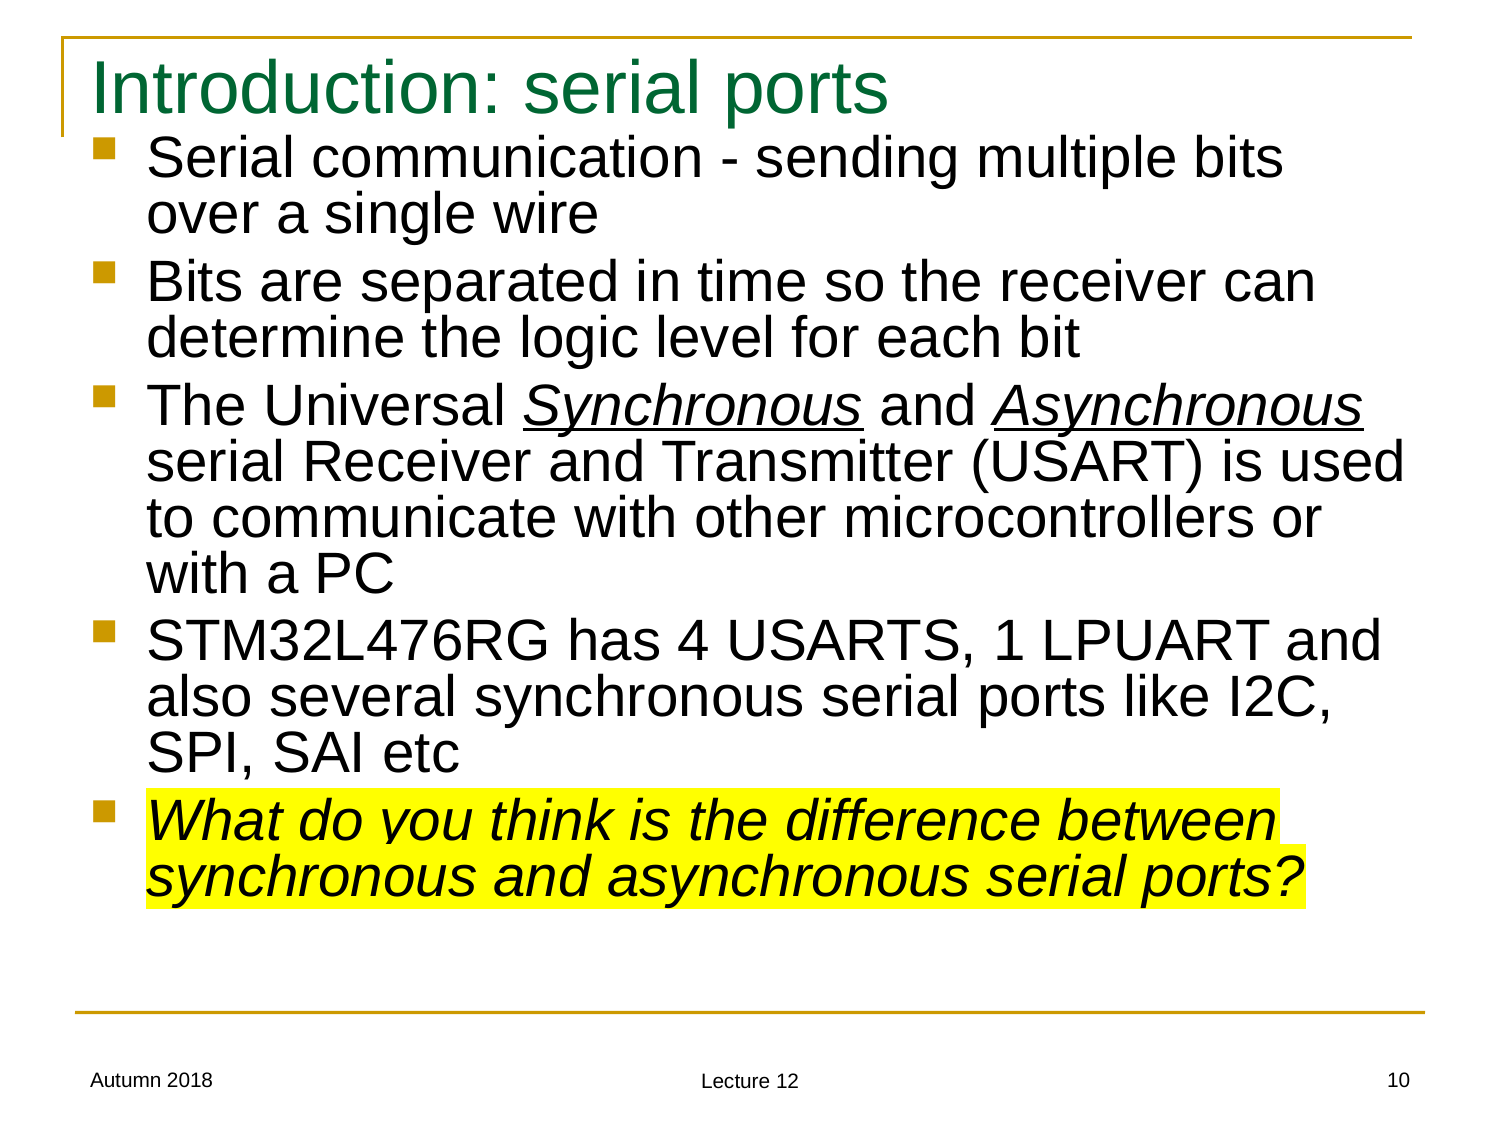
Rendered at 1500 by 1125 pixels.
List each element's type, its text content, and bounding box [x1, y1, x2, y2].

slide_number Autumn 2018 [75, 1059, 425, 1100]
title Introduction: serial ports [75, 31, 1425, 125]
list Serial communication - sending multiple bits over a single wire Bits are separated in time so the receiver can determine the logic level for each bit The Universal Synchronous and Asynchronous serial Receiver and Transmitter (USART) is used to communicate with other microcontrollers or with a PC STM32L476RG has 4 USARTS, 1 LPUART and also several synchronous serial ports like I2C, SPI, SAI etc What do you think is the difference between synchronous and asynchronous serial ports? [75, 125, 1425, 1059]
slide_number 10 [1074, 1059, 1425, 1100]
footer Lecture 12 [512, 1059, 988, 1100]
